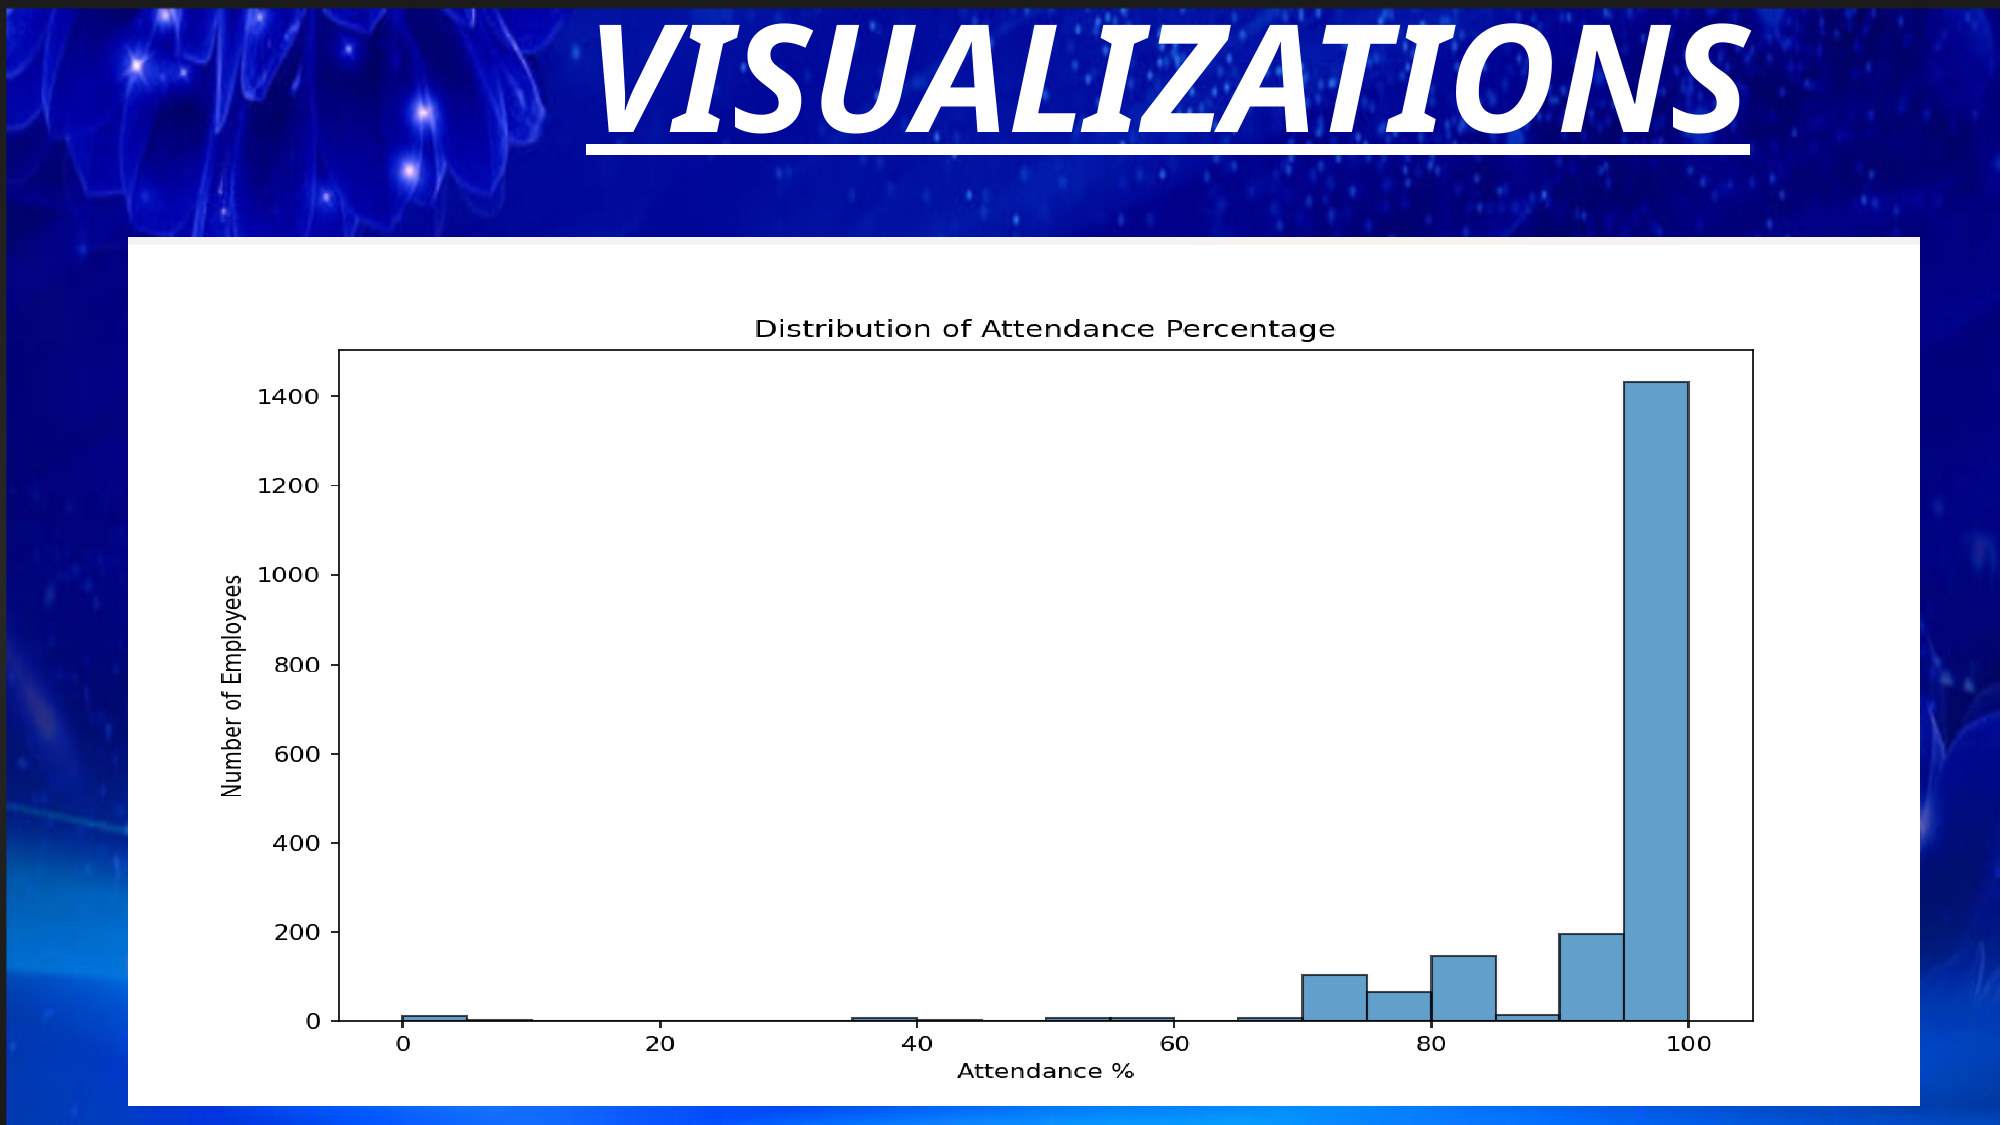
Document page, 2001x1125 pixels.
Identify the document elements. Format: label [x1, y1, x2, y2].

picture [0, 0, 2000, 1125]
list [128, 237, 1920, 1106]
